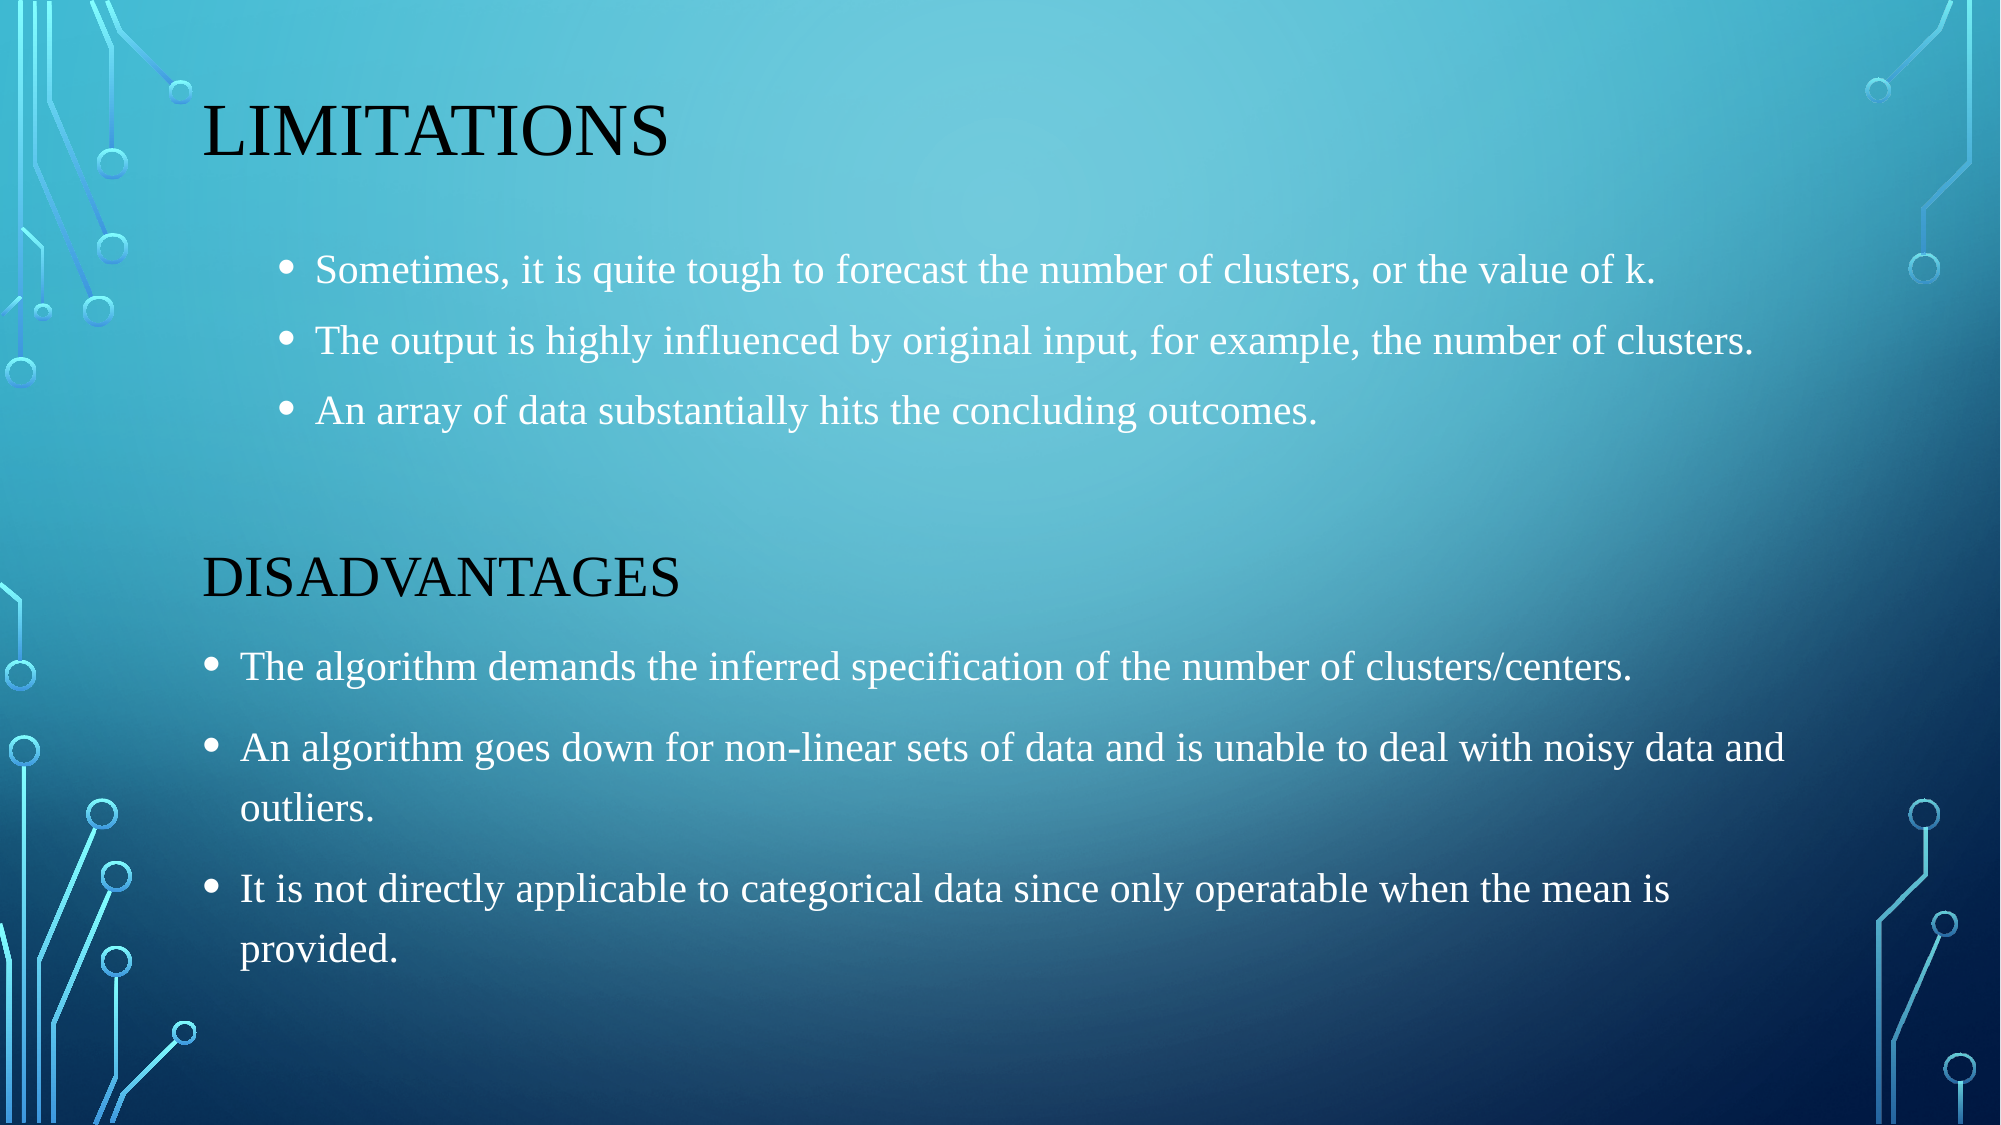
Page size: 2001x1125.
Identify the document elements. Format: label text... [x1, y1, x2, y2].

title limitations [187, 58, 1813, 163]
list Sometimes, it is quite tough to forecast the number of clusters, or the value of k. The output is highly influenced by original input, for example, the number of clusters. An array of data substantially hits the concluding outcomes. DISADVANTAGES The algorithm demands the inferred specification of the number of clusters/centers. An algorithm goes down for non-linear sets of data and is unable to deal with noisy data and outliers. It is not directly applicable to categorical data since only operatable when the mean is provided. [187, 163, 1813, 1027]
